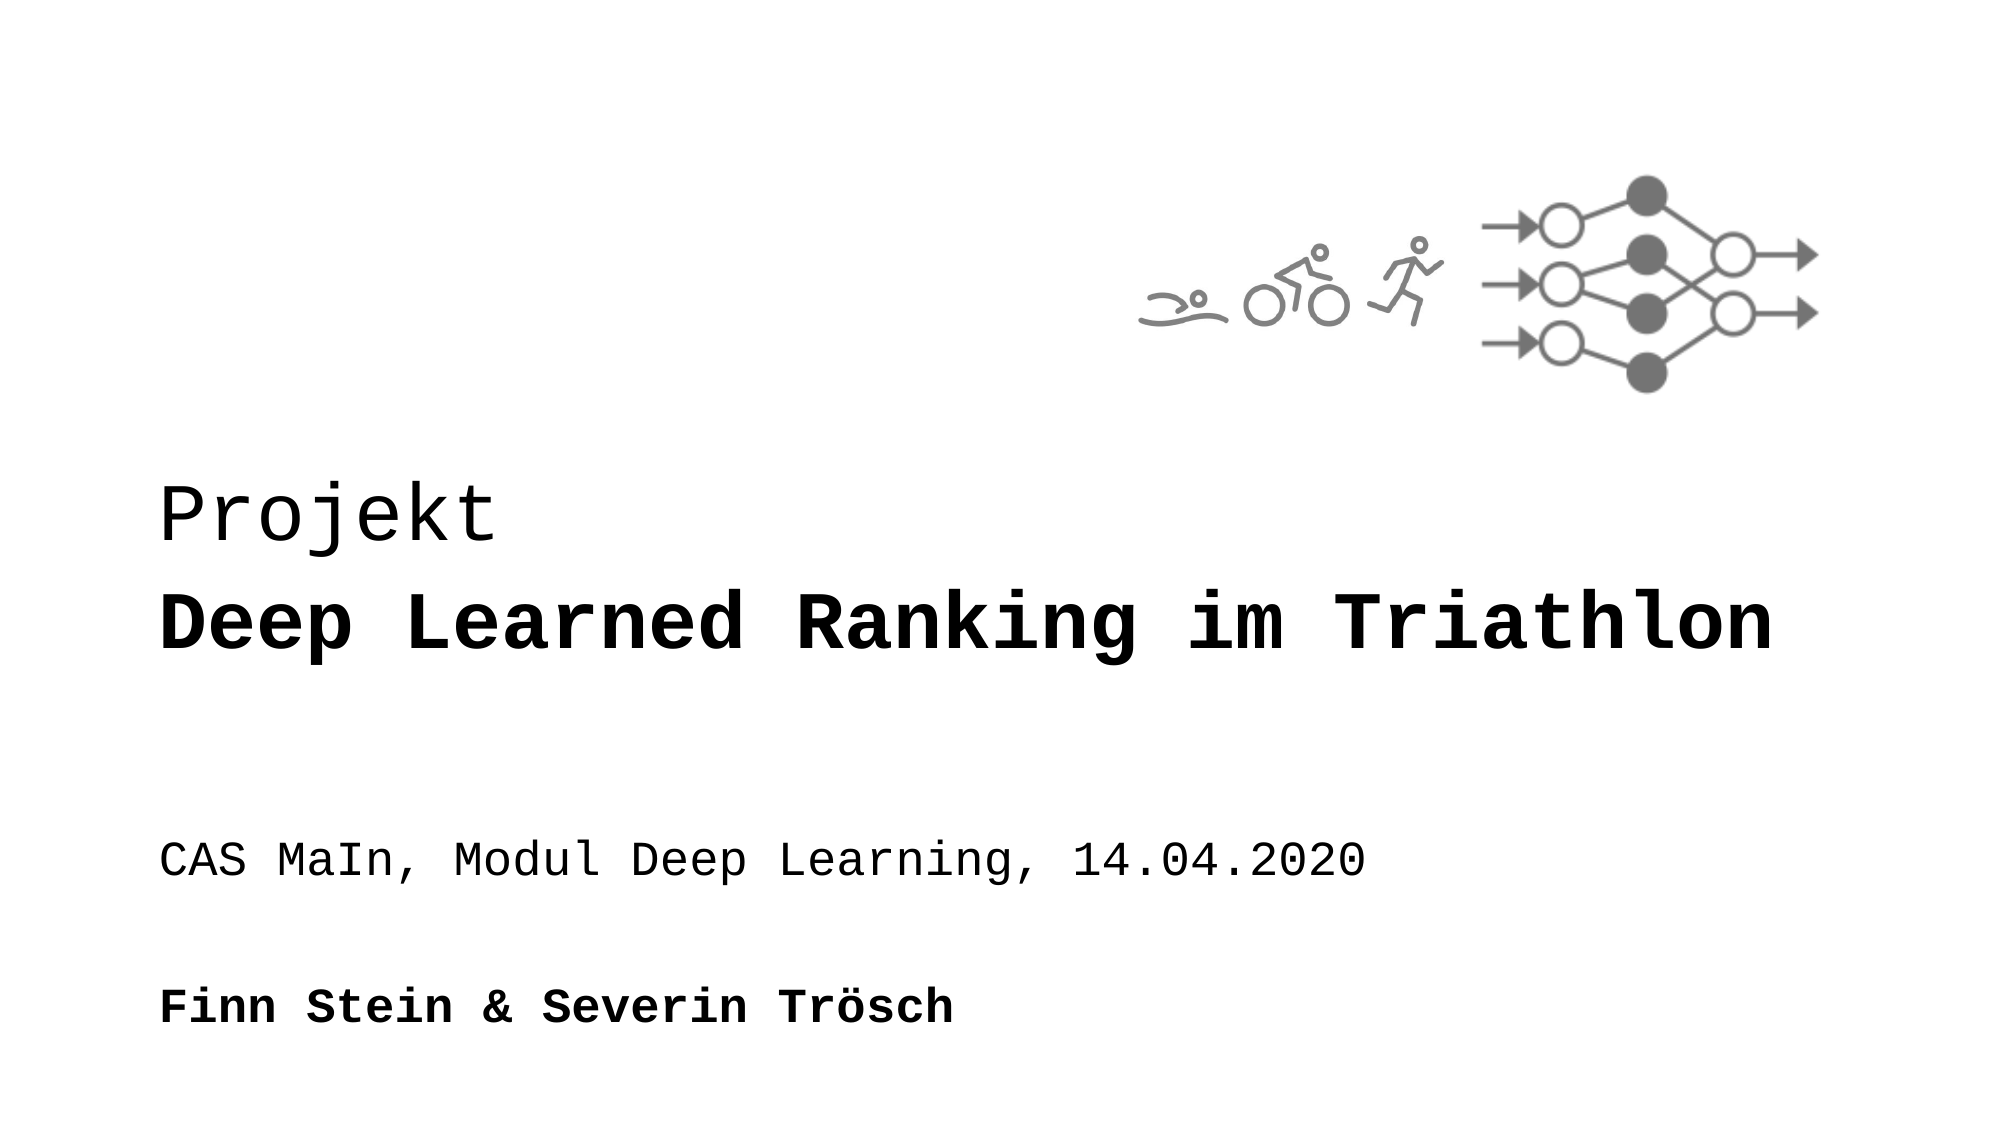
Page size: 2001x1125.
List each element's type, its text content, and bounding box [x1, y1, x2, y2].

picture [1126, 91, 1836, 471]
subtitle Projekt Deep Learned Ranking im Triathlon CAS MaIn, Modul Deep Learning, 14.04.2020 Finn Stein & Severin Trösch [143, 231, 1942, 1046]
